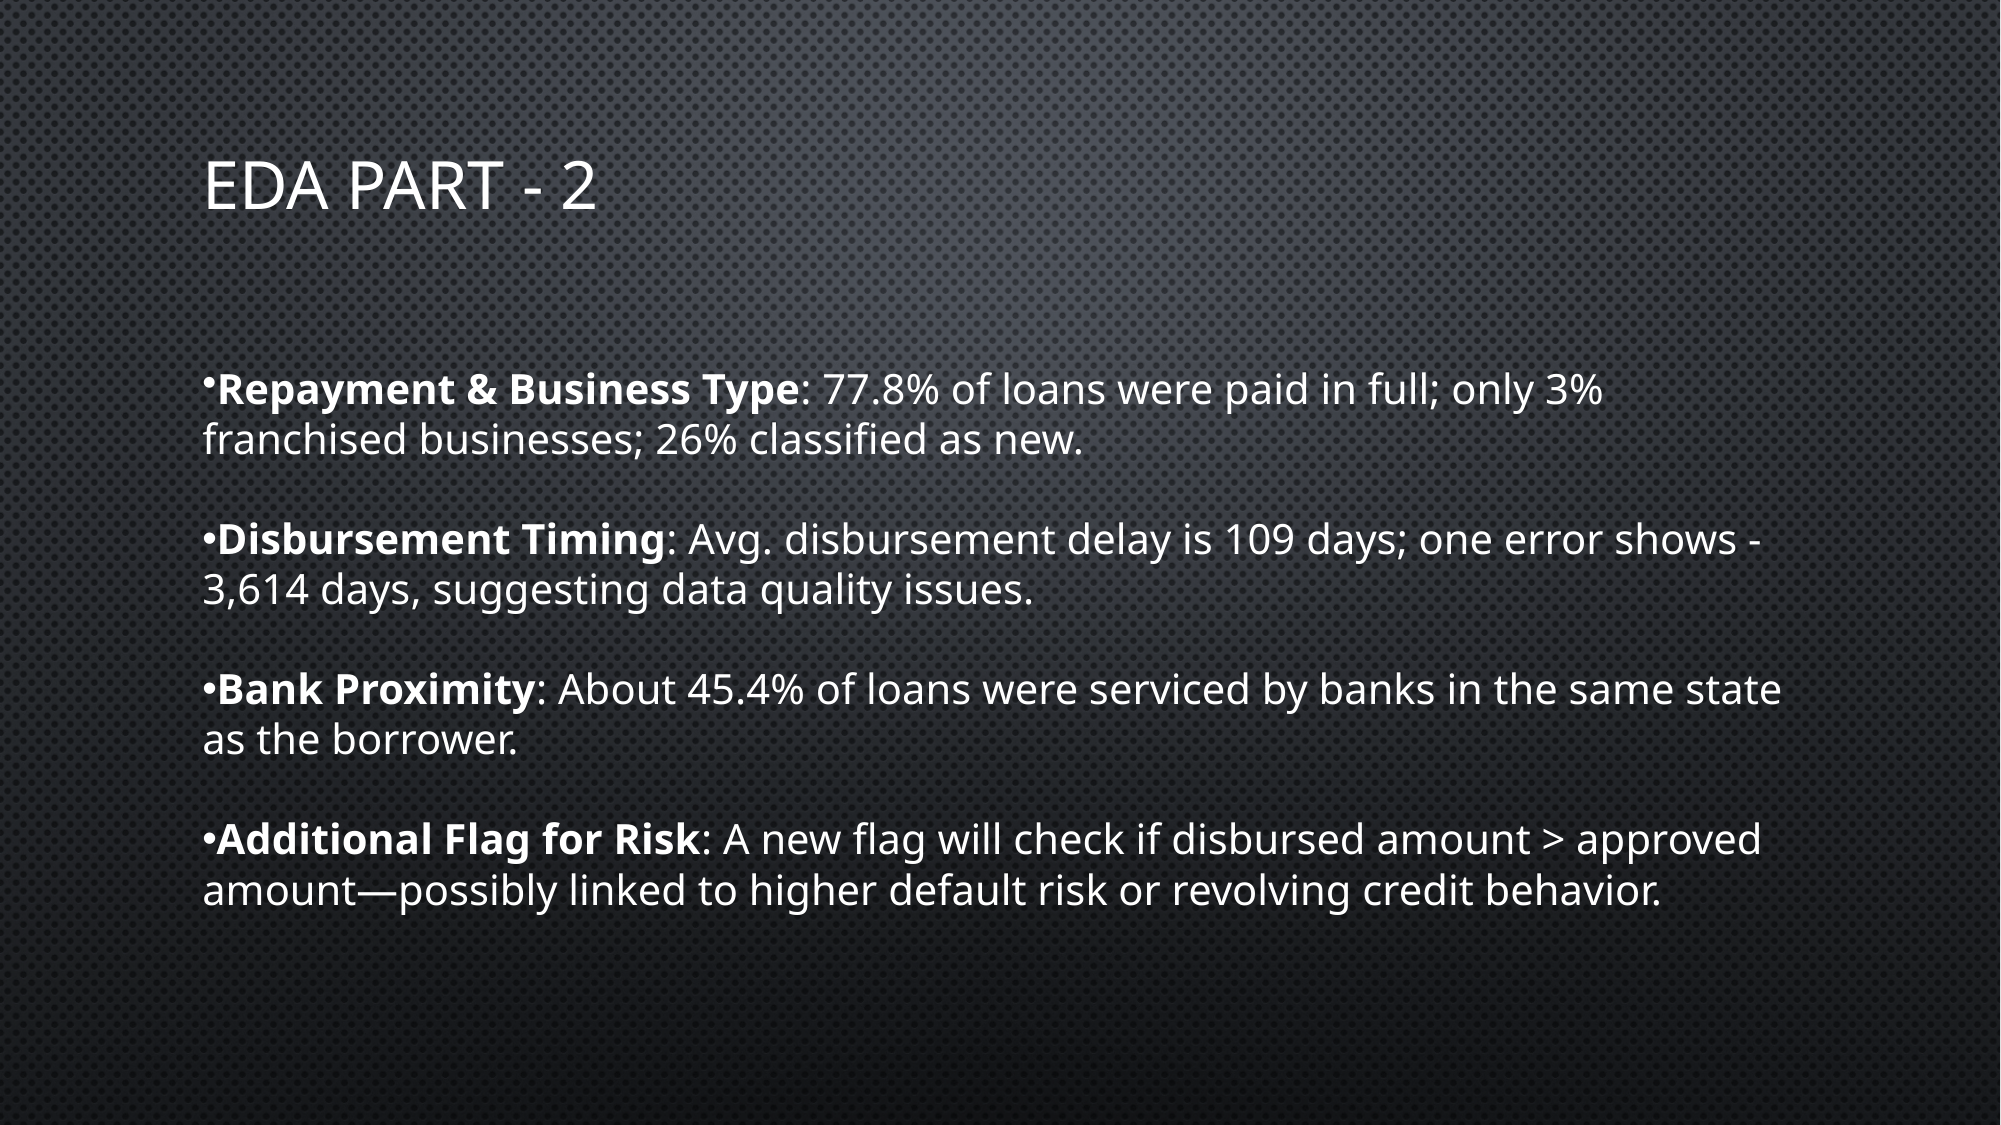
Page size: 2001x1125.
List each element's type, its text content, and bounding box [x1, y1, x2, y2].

list Repayment & Business Type: 77.8% of loans were paid in full; only 3% franchised businesses; 26% classified as new. Disbursement Timing: Avg. disbursement delay is 109 days; one error shows -3,614 days, suggesting data quality issues. Bank Proximity: About 45.4% of loans were serviced by banks in the same state as the borrower. Additional Flag for Risk: A new flag will check if disbursed amount > approved amount—possibly linked to higher default risk or revolving credit behavior. [187, 311, 1813, 965]
title EDA Part - 2 [187, 99, 1813, 266]
